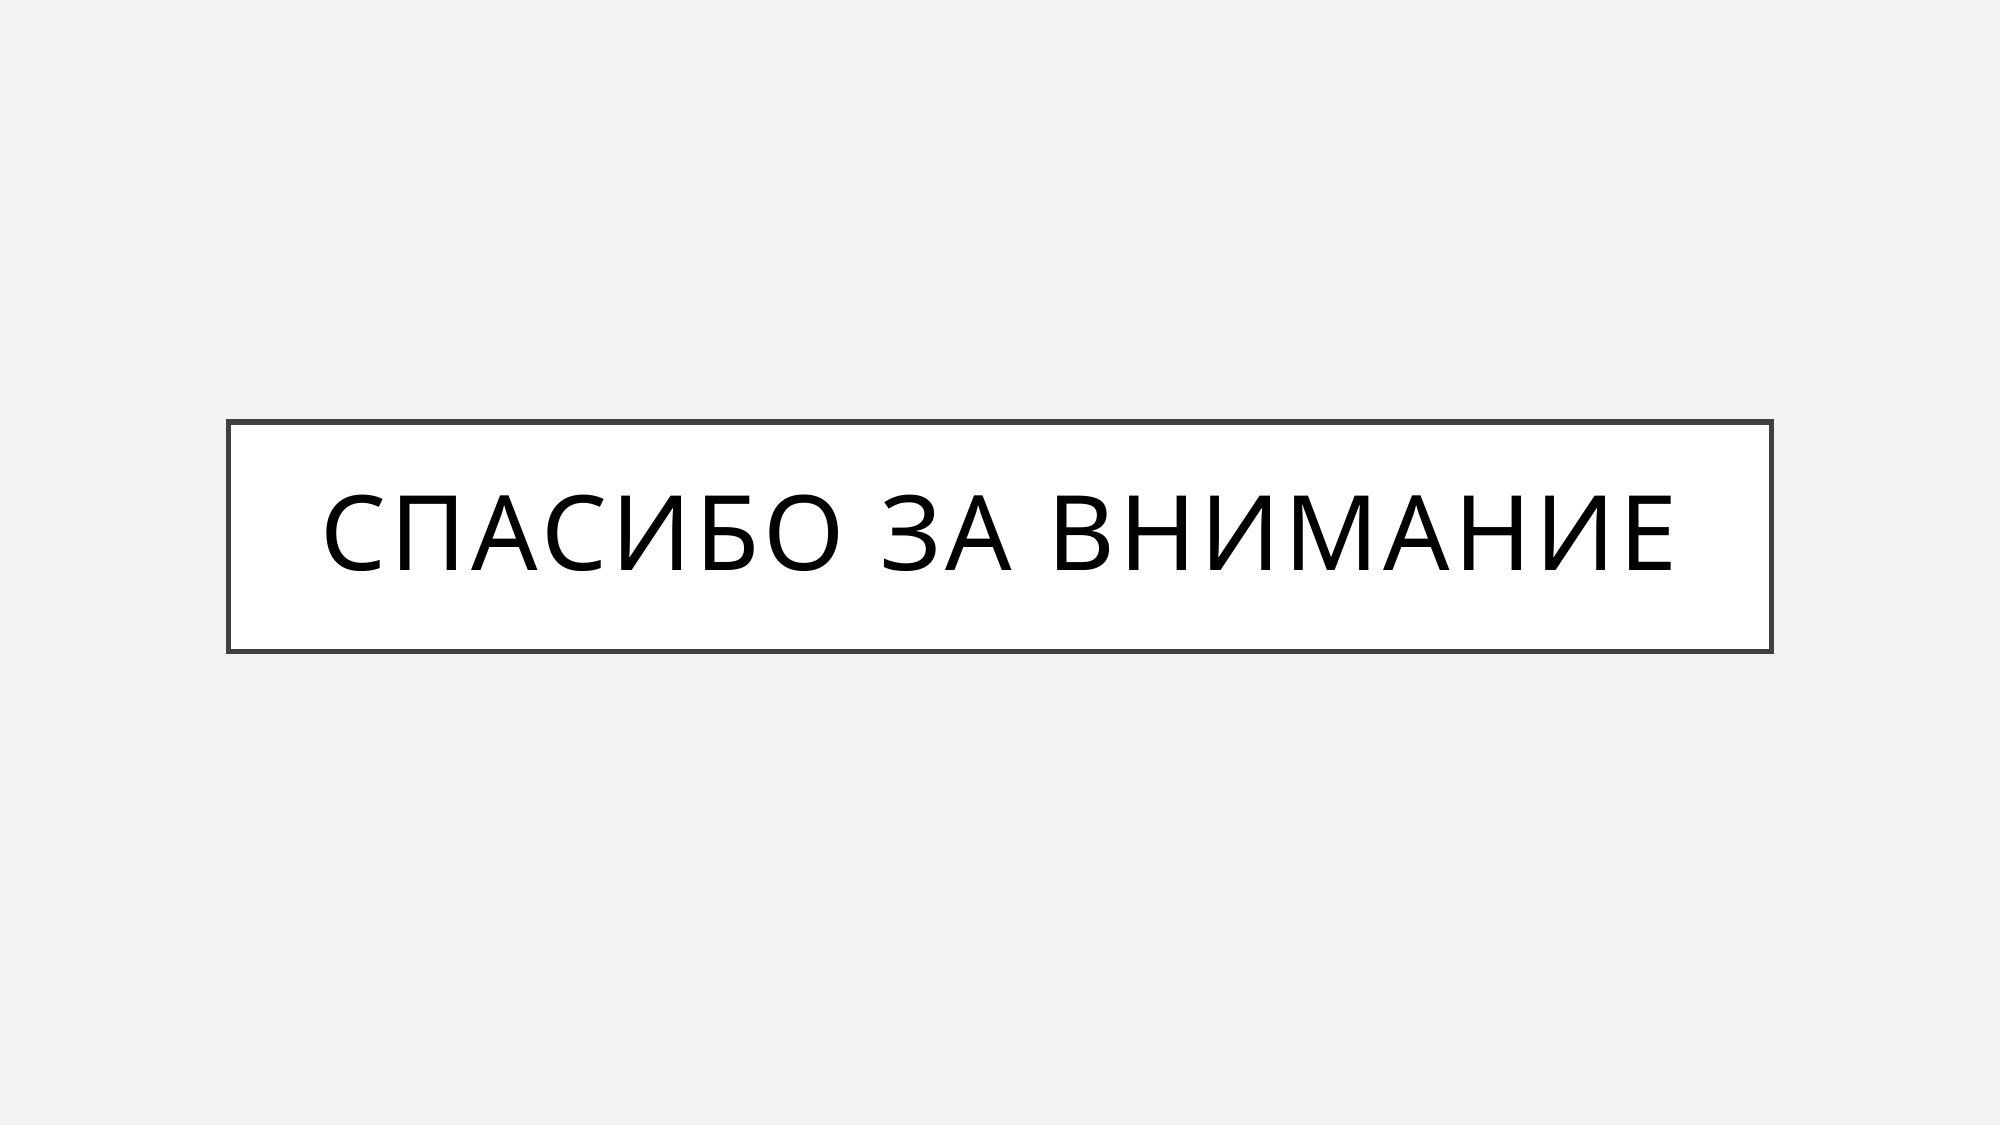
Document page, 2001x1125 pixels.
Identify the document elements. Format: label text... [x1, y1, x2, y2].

title Спасибо за внимание [226, 419, 1774, 654]
